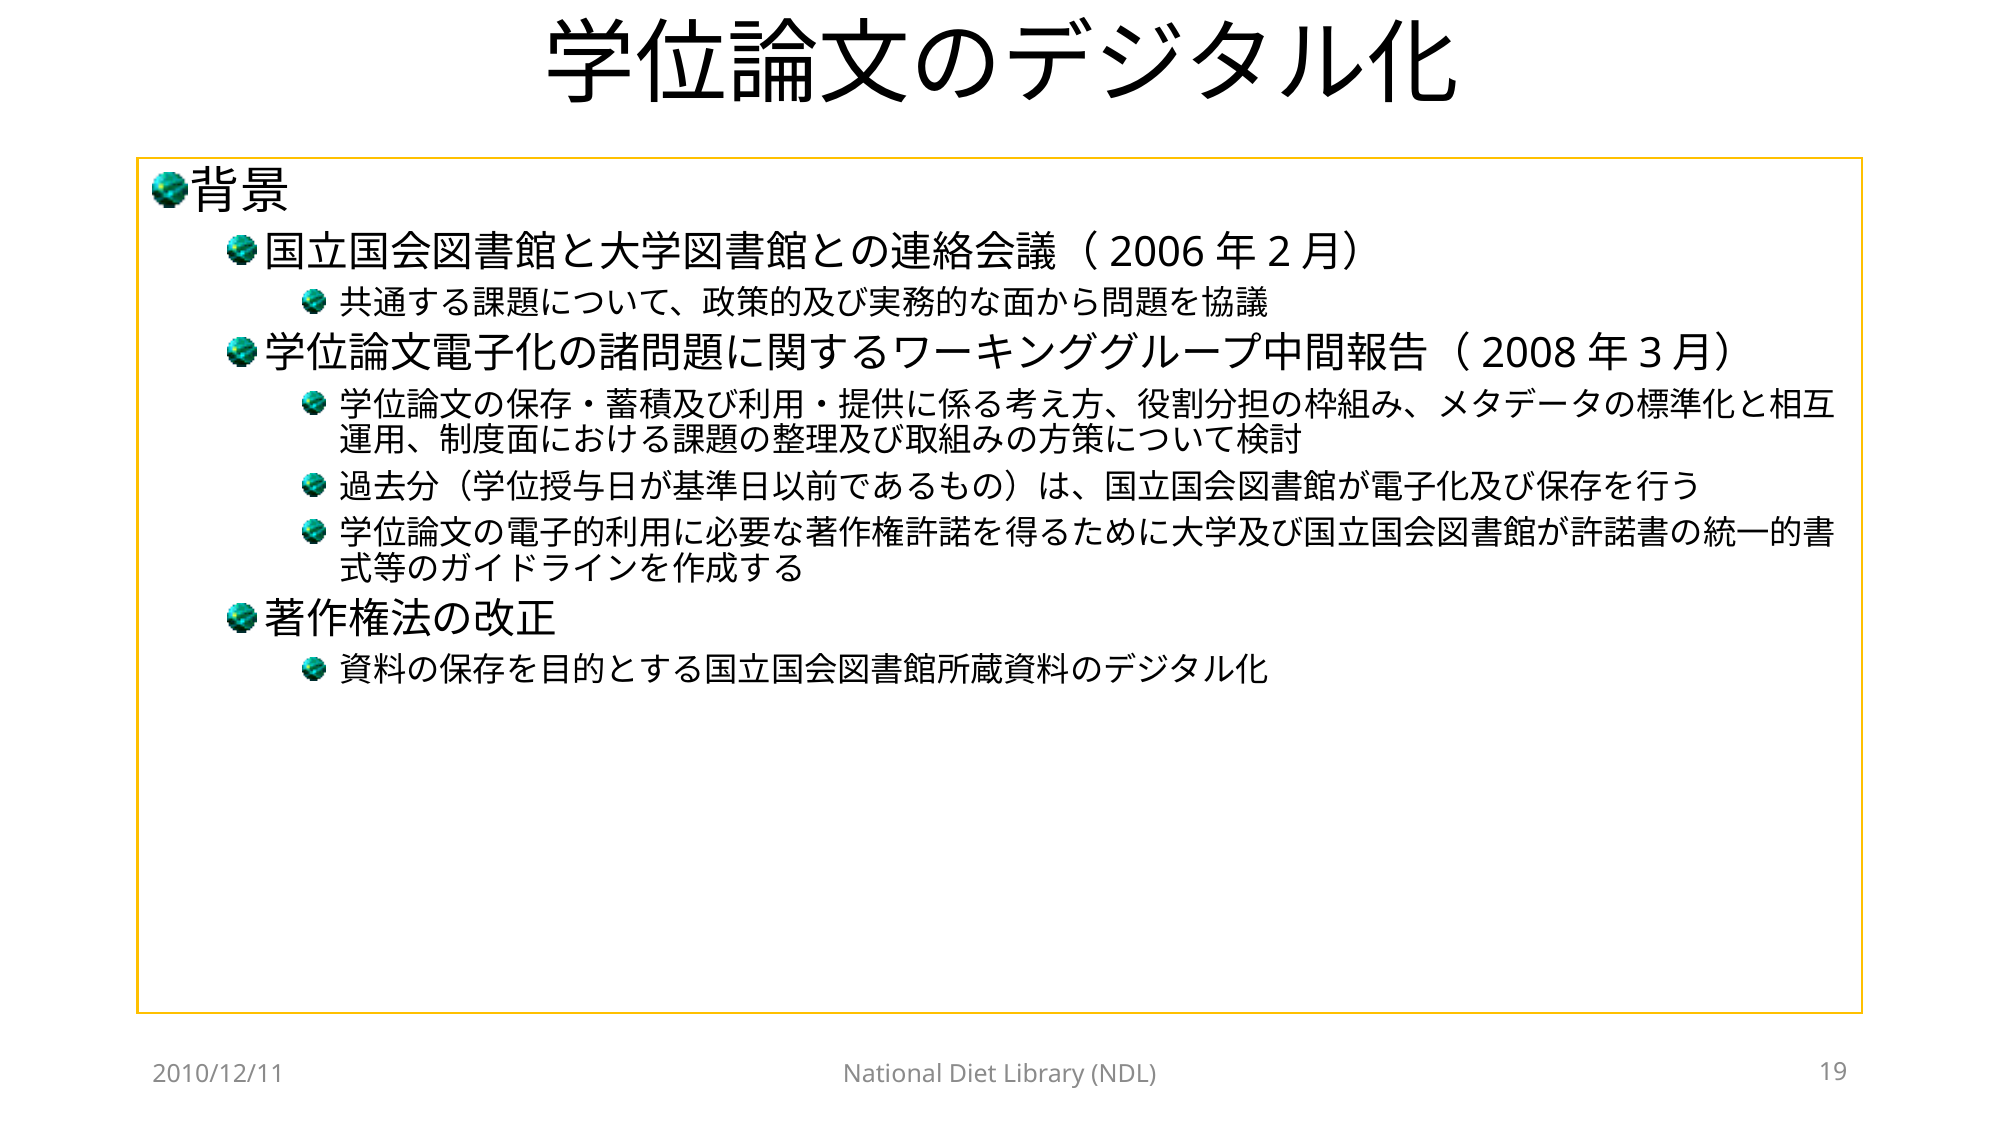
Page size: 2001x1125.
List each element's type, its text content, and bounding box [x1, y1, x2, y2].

slide_number 19 [1412, 1042, 1863, 1103]
picture [302, 391, 326, 415]
picture [302, 519, 326, 544]
list 背景 国立国会図書館と大学図書館との連絡会議（2006年2月） 共通する課題について、政策的及び実務的な面から問題を協議 学位論文電子化の諸問題に関するワーキンググループ中間報告（2008年3月） 学位論文の保存・蓄積及び利用・提供に係る考え方、役割分担の枠組み、メタデータの標準化と相互運用、制度面における課題の整理及び取組みの方策について検討 過去分（学位授与日が基準日以前であるもの）は、国立国会図書館が電子化及び保存を行う 学位論文の電子的利用に必要な著作権許諾を得るために大学及び国立国会図書館が許諾書の統一的書式等のガイドラインを作成する 著作権法の改正 資料の保存を目的とする国立国会図書館所蔵資料のデジタル化 [136, 157, 1863, 1014]
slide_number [137, 1042, 588, 1103]
picture [302, 473, 326, 497]
picture [227, 337, 257, 367]
picture [302, 289, 326, 314]
title 学位論文のデジタル化 [20, 4, 1984, 127]
picture [152, 172, 188, 208]
picture [227, 235, 257, 265]
picture [227, 603, 257, 633]
picture [302, 657, 326, 681]
footer National Diet Library (NDL) [662, 1042, 1338, 1103]
